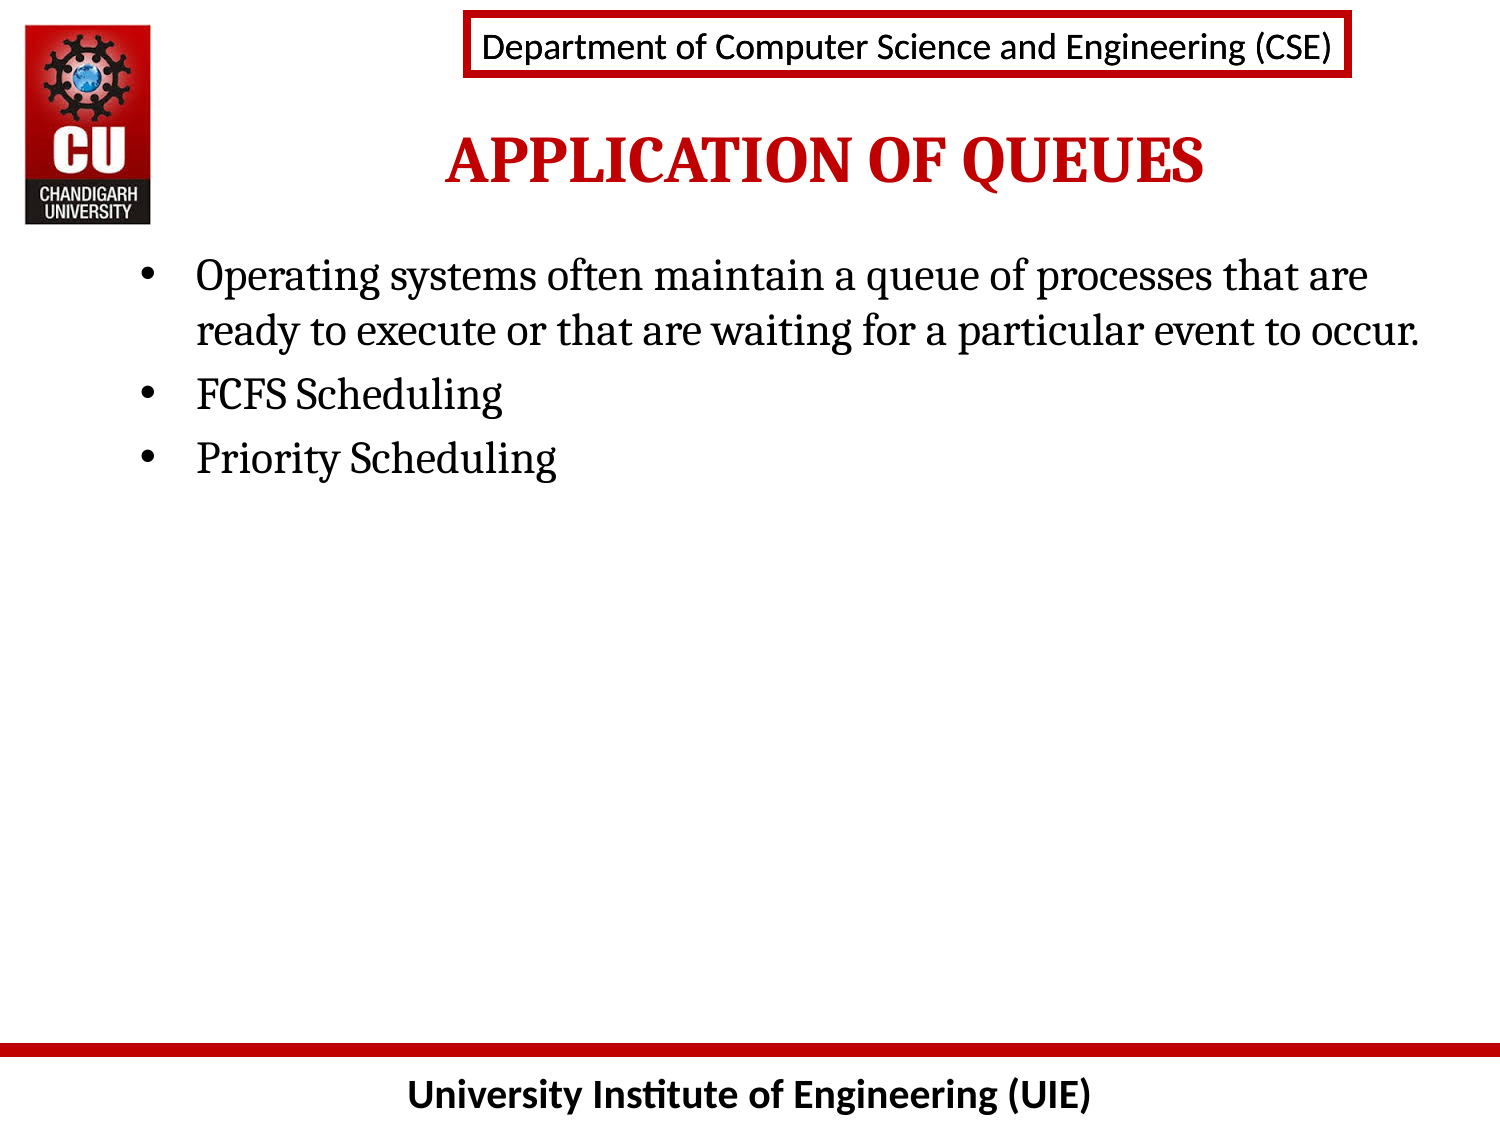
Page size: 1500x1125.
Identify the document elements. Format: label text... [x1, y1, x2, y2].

list APPLICATION OF QUEUES [174, 99, 1475, 213]
picture [24, 24, 151, 225]
list Operating systems often maintain a queue of processes that are ready to execute or that are waiting for a particular event to occur. FCFS Scheduling Priority Scheduling [125, 237, 1475, 1025]
